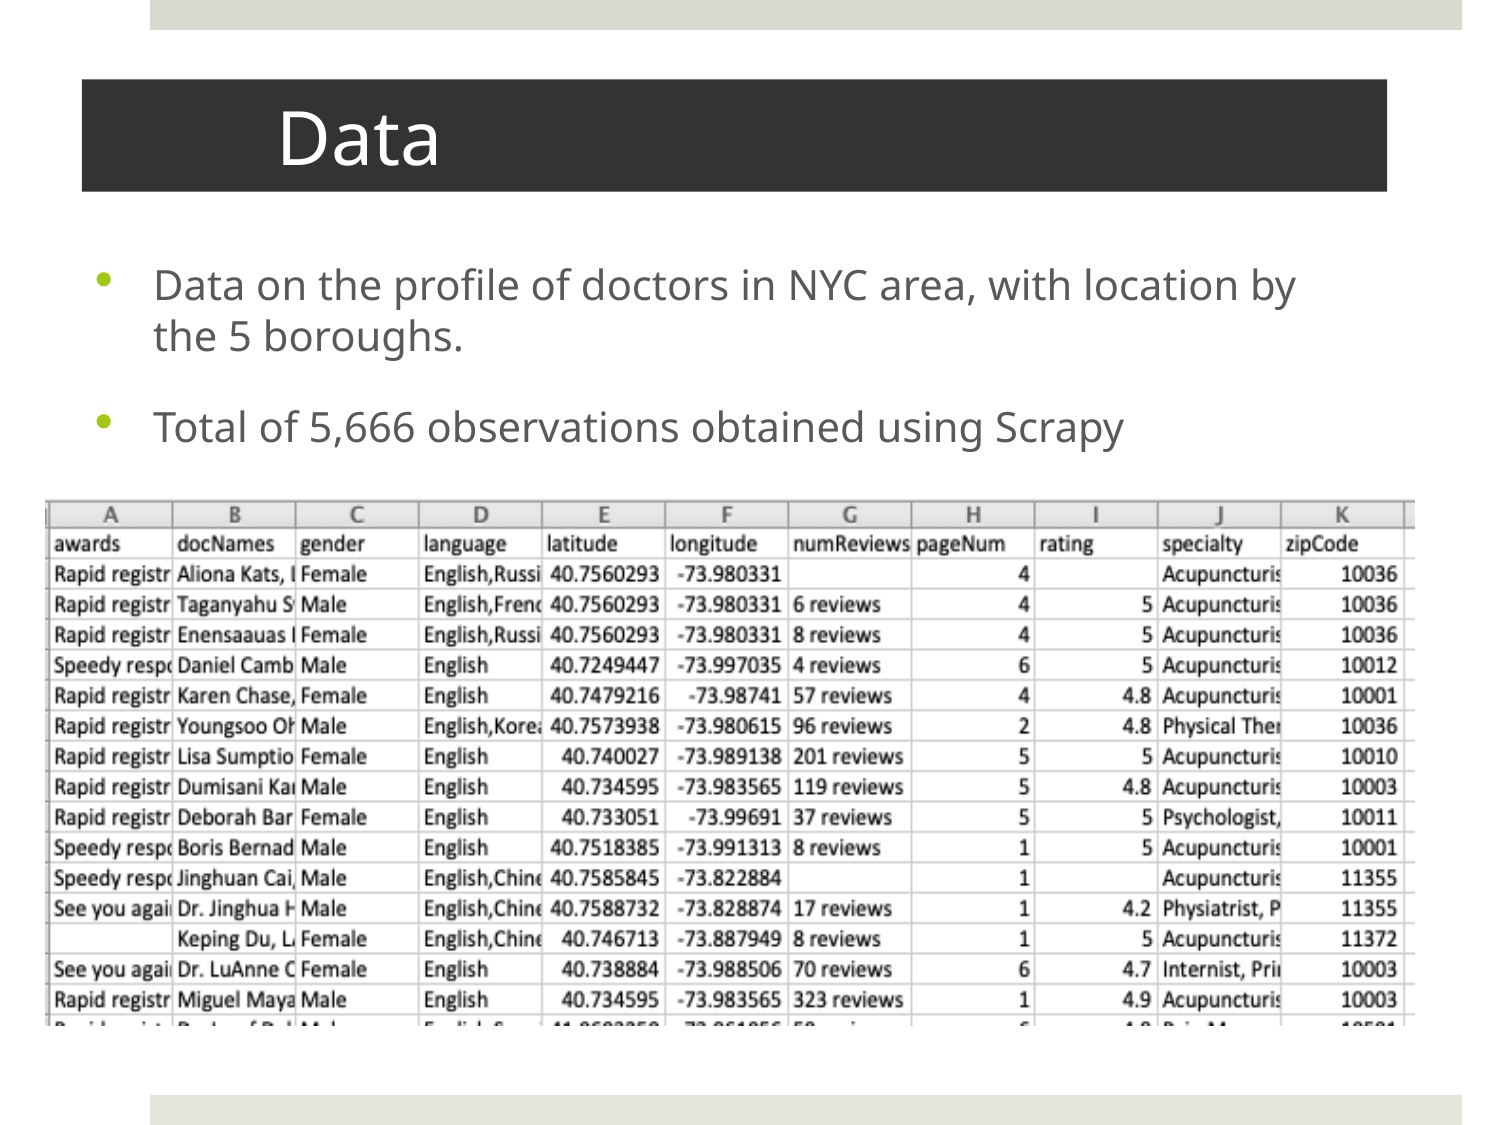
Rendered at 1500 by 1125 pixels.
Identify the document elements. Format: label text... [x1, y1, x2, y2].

title Data [81, 79, 1388, 192]
picture [44, 498, 1416, 1026]
list Data on the profile of doctors in NYC area, with location by the 5 boroughs. Total of 5,666 observations obtained using Scrapy [81, 251, 1322, 498]
